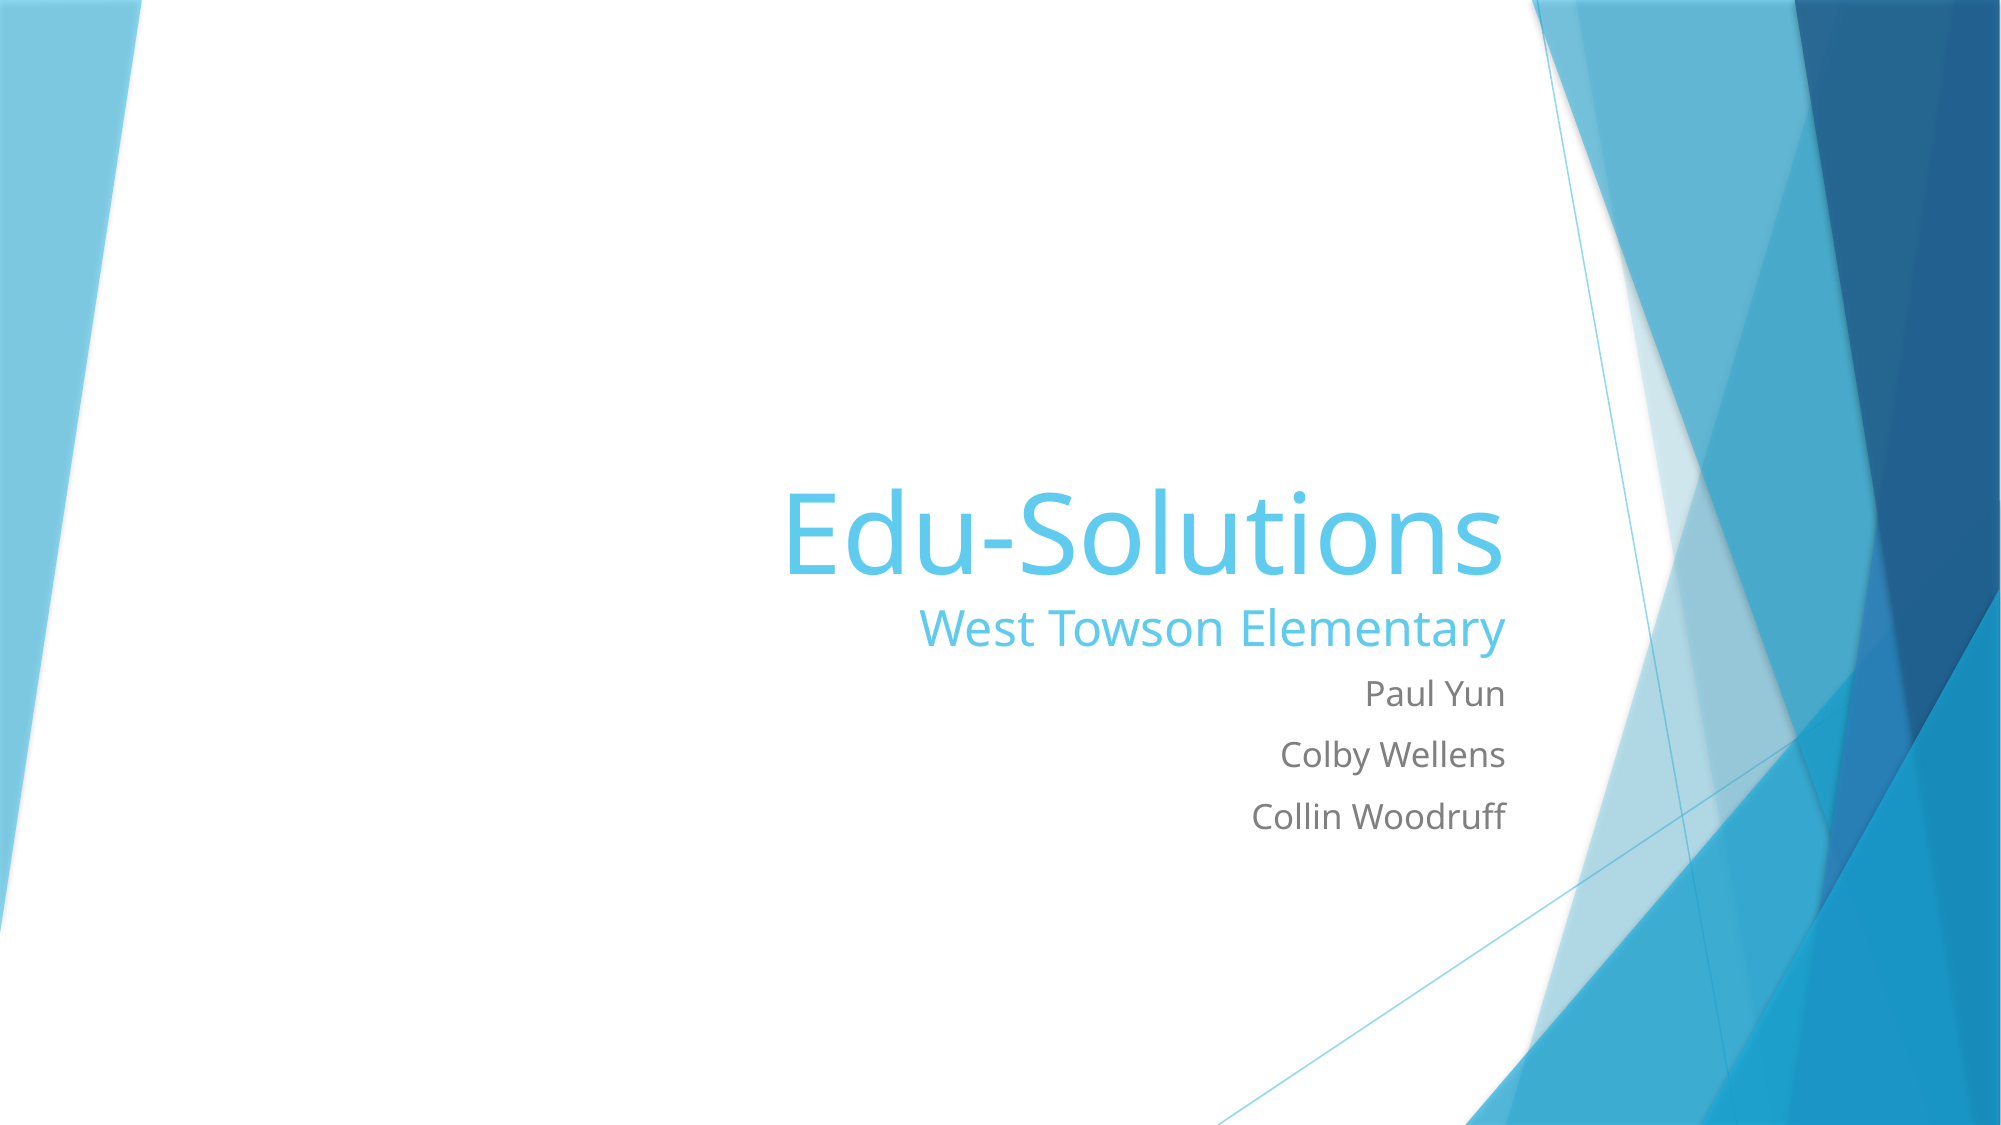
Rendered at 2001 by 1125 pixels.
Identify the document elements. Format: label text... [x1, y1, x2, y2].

subtitle Paul Yun Colby Wellens Collin Woodruff [247, 664, 1522, 845]
title Edu-Solutions West Towson Elementary [247, 394, 1522, 664]
